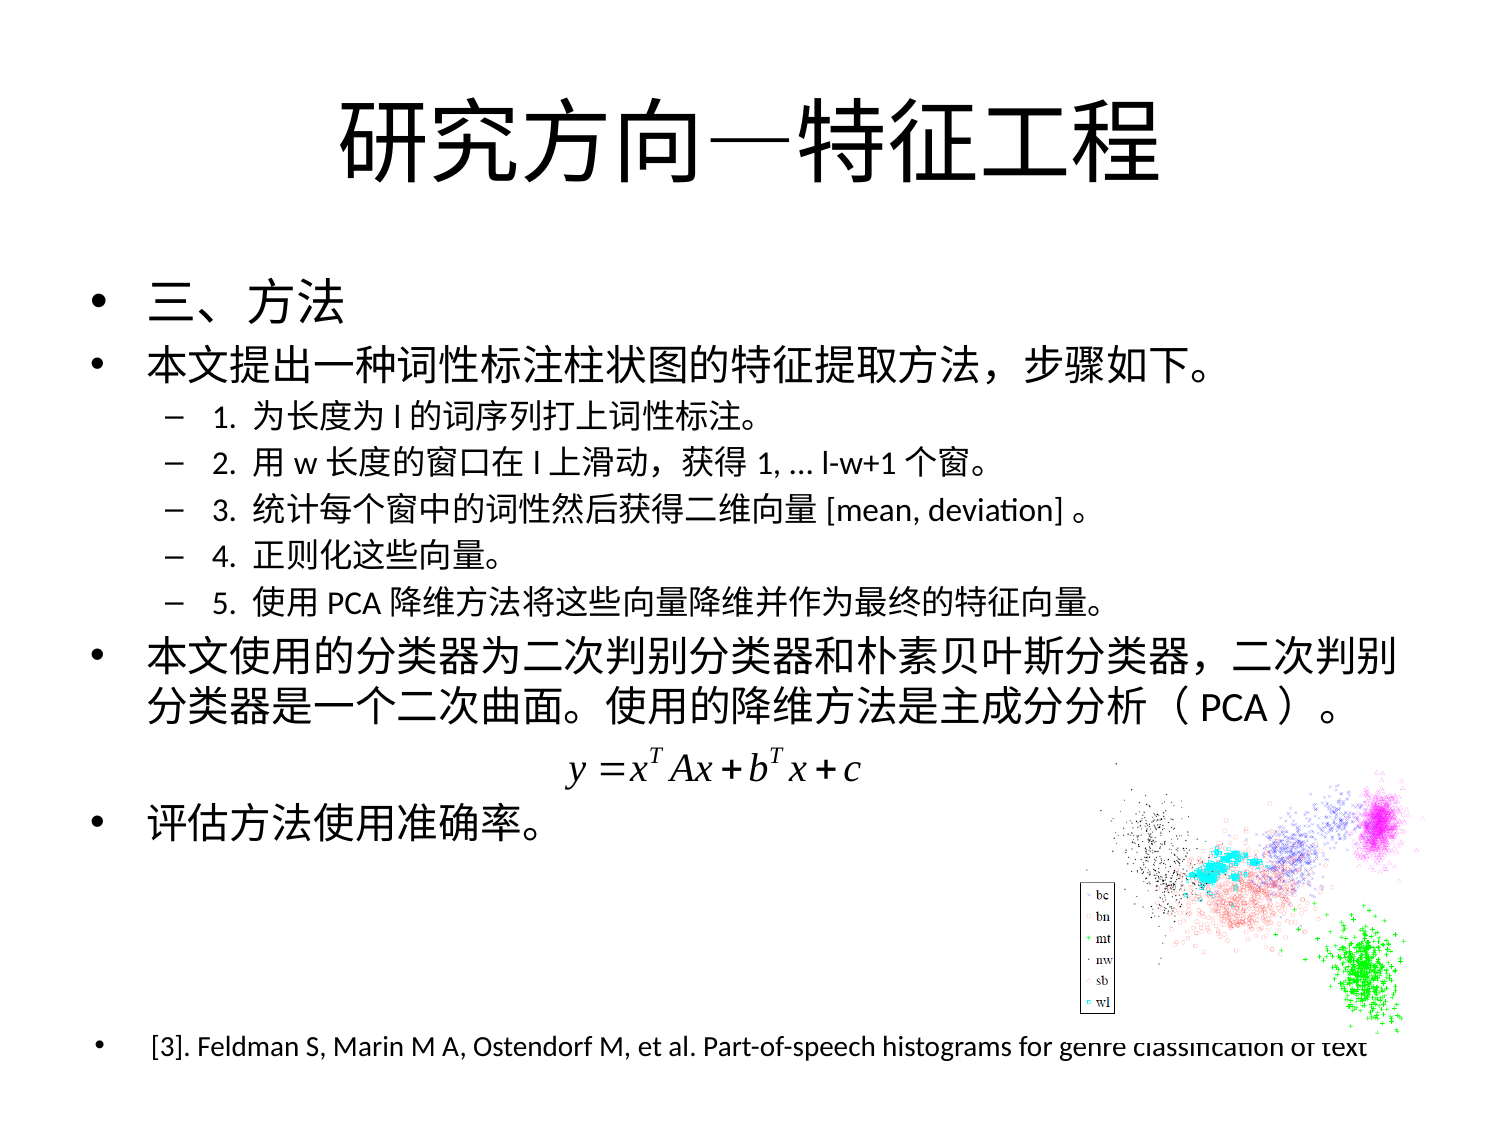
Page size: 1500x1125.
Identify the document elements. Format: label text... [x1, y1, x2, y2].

text_box [3]. Feldman S, Marin M A, Ostendorf M, et al. Part-of-speech histograms for genre classification of text [79, 1019, 1430, 1067]
list 三、方法 本文提出一种词性标注柱状图的特征提取方法，步骤如下。 1. 为长度为l的词序列打上词性标注。 2. 用w长度的窗口在l上滑动，获得1, ... l-w+1个窗。 3. 统计每个窗中的词性然后获得二维向量[mean, deviation]。 4. 正则化这些向量。 5. 使用PCA降维方法将这些向量降维并作为最终的特征向量。 本文使用的分类器为二次判别分类器和朴素贝叶斯分类器，二次判别分类器是一个二次曲面。使用的降维方法是主成分分析（PCA）。 评估方法使用准确率。 [75, 262, 1425, 1005]
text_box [558, 738, 868, 799]
title 研究方向—特征工程 [75, 45, 1425, 233]
picture [1066, 753, 1430, 1044]
